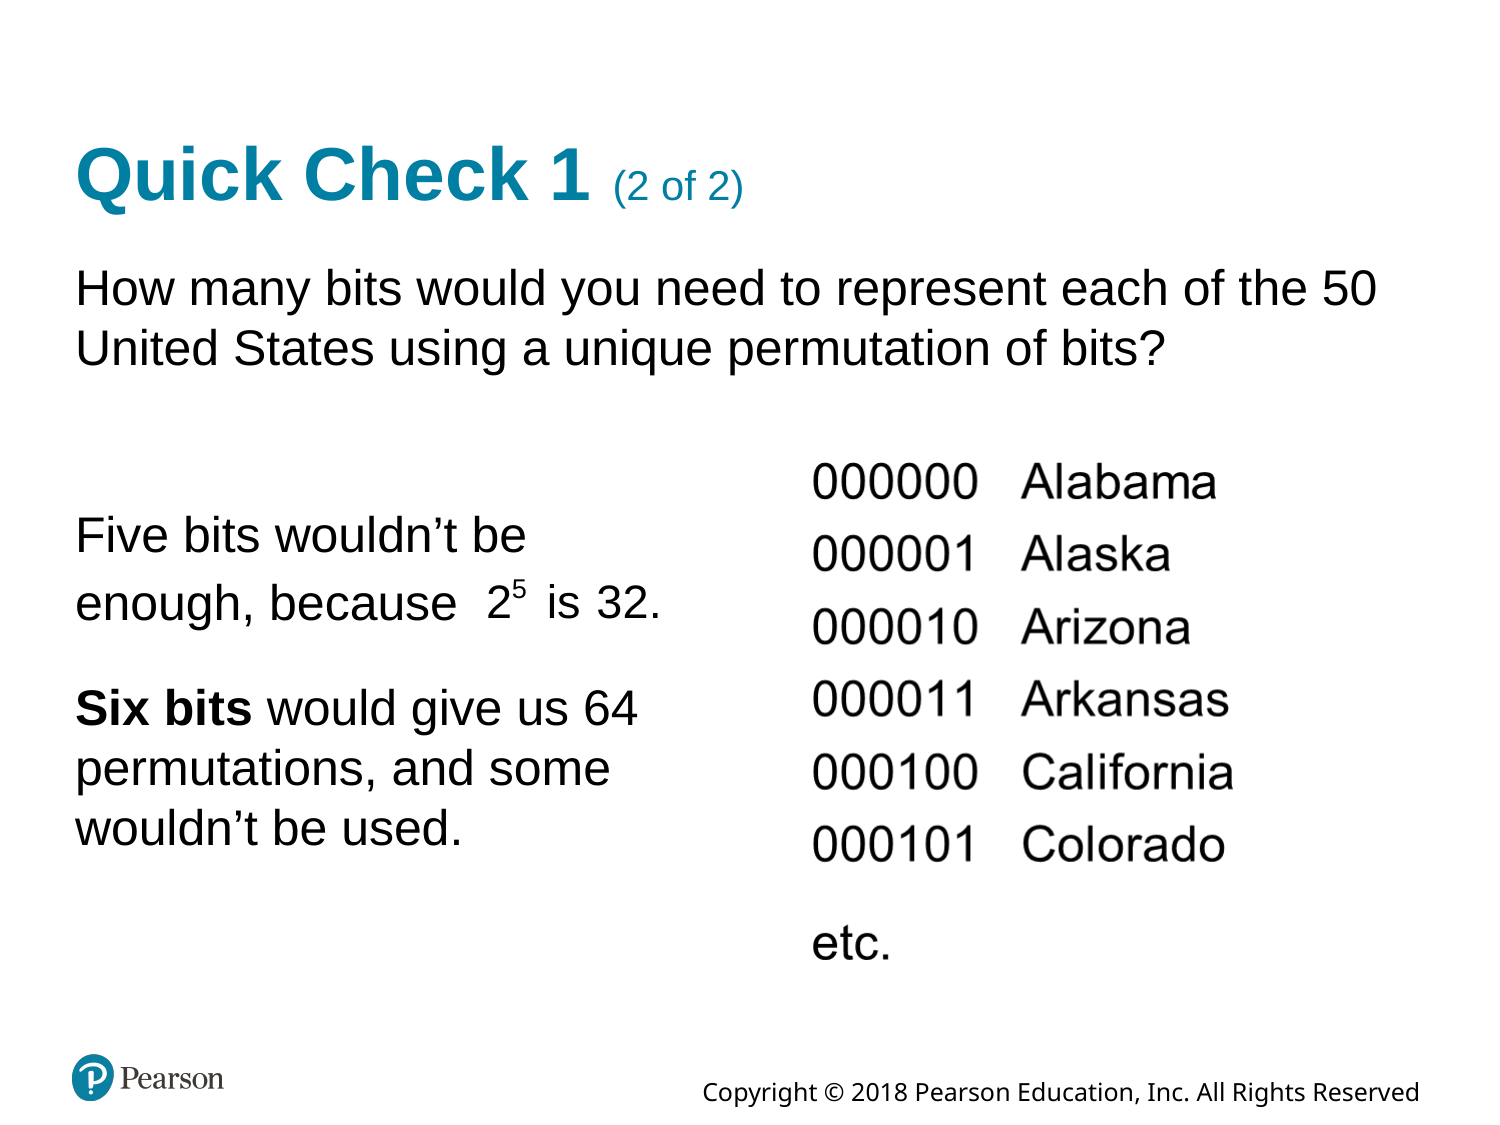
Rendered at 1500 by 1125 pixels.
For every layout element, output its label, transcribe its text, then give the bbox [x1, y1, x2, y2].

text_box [479, 568, 668, 631]
list enough, because [75, 569, 477, 636]
picture [80, 1063, 106, 1088]
picture [98, 1054, 224, 1101]
list How many bits would you need to represent each of the 50 United States using a unique permutation of bits? [75, 255, 1425, 388]
picture [72, 1054, 88, 1070]
picture [781, 435, 1266, 1002]
picture [72, 1087, 83, 1101]
list Five bits wouldn’t be [75, 502, 549, 567]
list Six bits would give us 64 permutations, and some wouldn’t be used. [75, 675, 667, 867]
title Quick Check 1 (2 of 2) [75, 35, 1425, 216]
